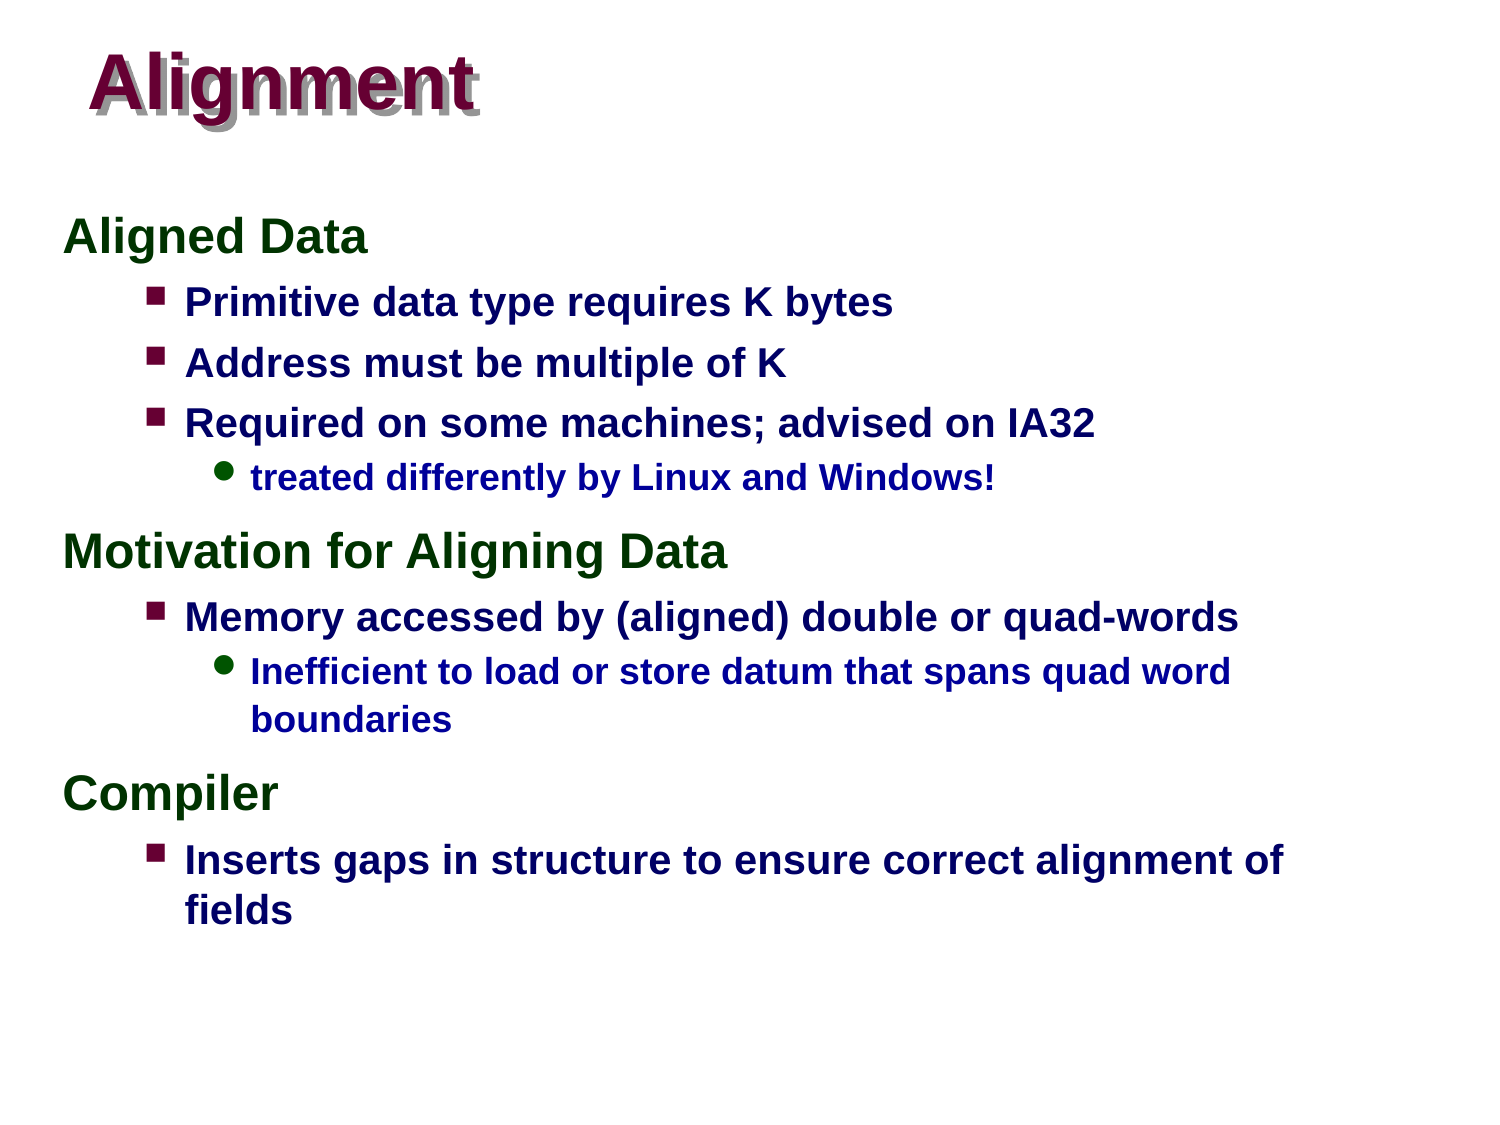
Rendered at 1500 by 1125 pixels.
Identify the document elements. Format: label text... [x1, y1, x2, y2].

title Alignment [87, 37, 936, 132]
list Aligned Data Primitive data type requires K bytes Address must be multiple of K Required on some machines; advised on IA32 treated differently by Linux and Windows! Motivation for Aligning Data Memory accessed by (aligned) double or quad-words Inefficient to load or store datum that spans quad word boundaries Compiler Inserts gaps in structure to ensure correct alignment of fields [47, 199, 1411, 1058]
